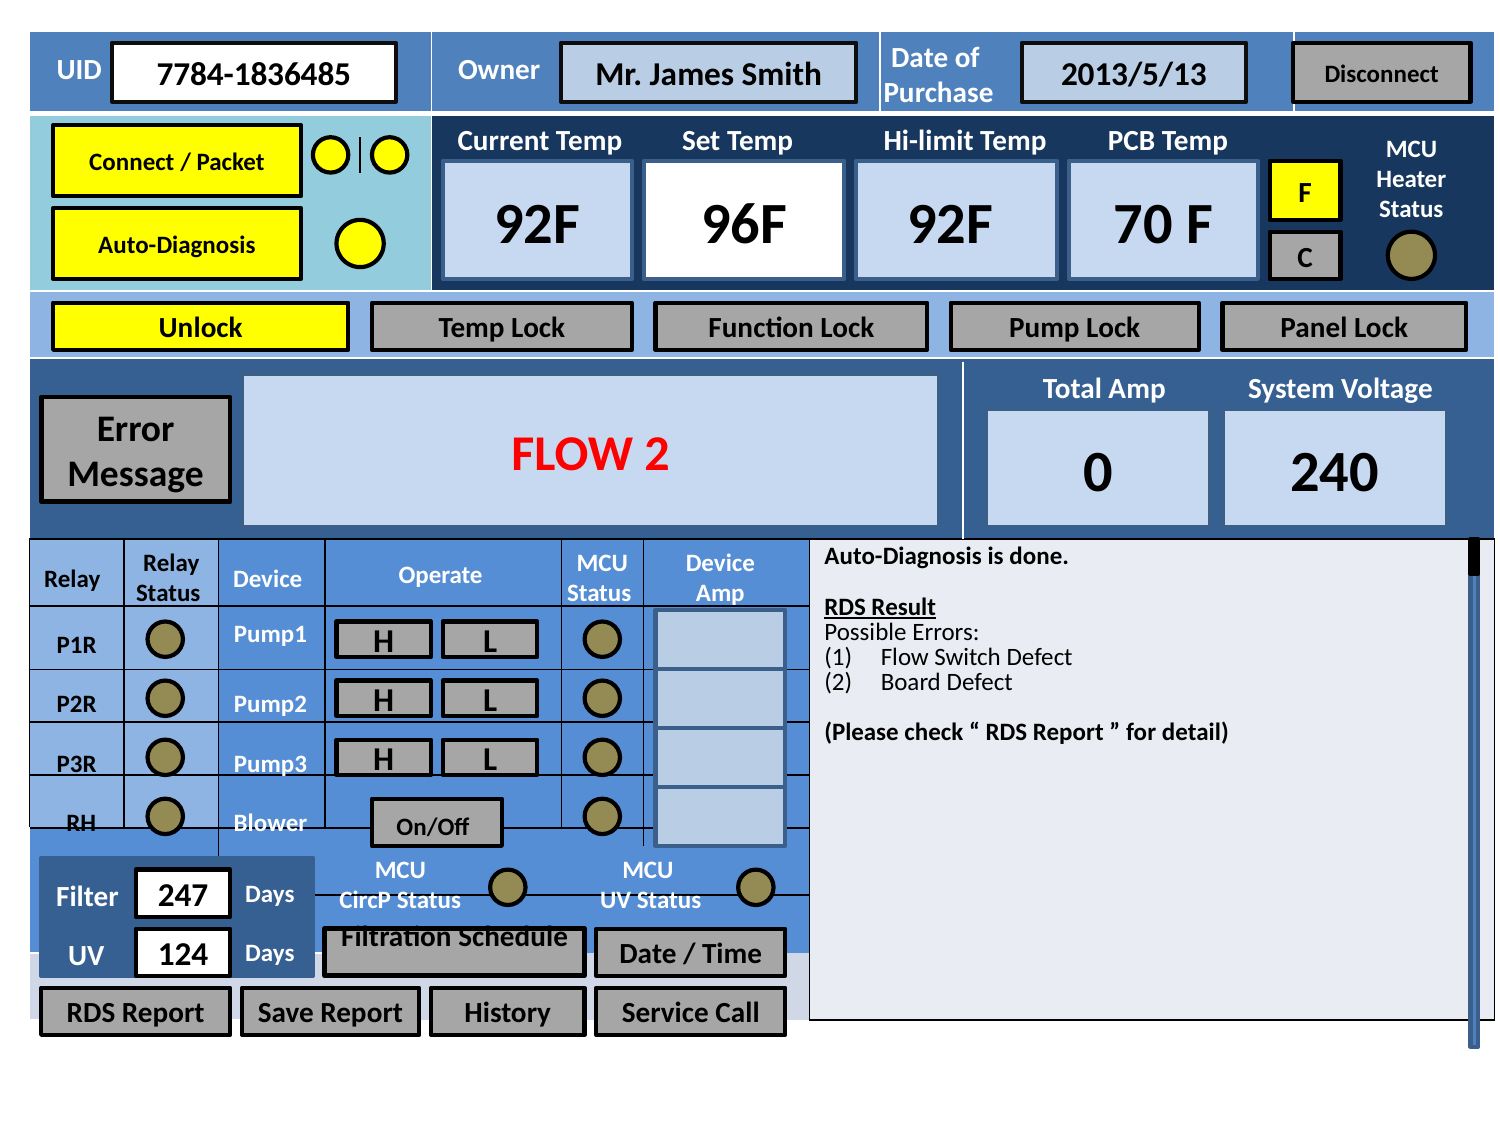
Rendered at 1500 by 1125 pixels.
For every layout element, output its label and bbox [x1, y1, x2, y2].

text_box [559, 41, 858, 104]
text_box [240, 986, 421, 1037]
text_box [41, 739, 112, 785]
text_box [334, 678, 433, 718]
table_cell [219, 776, 324, 827]
text_box [949, 301, 1201, 352]
text_box [334, 217, 386, 270]
text_box [1352, 125, 1471, 282]
text_box [429, 986, 587, 1037]
table_cell [30, 292, 1494, 357]
text_box [324, 797, 504, 921]
text_box [41, 798, 122, 844]
table_cell [432, 116, 1494, 290]
text_box [653, 301, 929, 352]
text_box [240, 371, 941, 529]
text_box [41, 680, 112, 726]
text_box [1268, 230, 1343, 281]
text_box [1220, 361, 1459, 529]
table_header [1009, 32, 1293, 111]
table_cell [125, 776, 218, 827]
table_cell [326, 723, 561, 774]
table_cell [810, 540, 1468, 1019]
text_box [1067, 113, 1260, 281]
text_box [145, 619, 186, 660]
table_cell [562, 776, 643, 827]
text_box [443, 42, 556, 93]
table_cell [30, 723, 123, 774]
table_cell [30, 540, 112, 550]
text_box [549, 538, 787, 921]
text_box [594, 927, 787, 978]
text_box [383, 550, 514, 596]
table_cell [717, 829, 809, 894]
table_cell [326, 776, 561, 827]
table_cell [644, 670, 653, 721]
text_box [41, 397, 231, 502]
table_cell [644, 776, 653, 827]
table_cell [30, 601, 112, 605]
text_box [736, 867, 776, 908]
table_cell [219, 670, 324, 721]
table_cell [30, 116, 431, 290]
text_box [219, 739, 323, 785]
table_cell [30, 670, 123, 721]
table_cell [219, 607, 324, 669]
text_box [441, 738, 539, 777]
table_cell [562, 670, 643, 721]
text_box [312, 136, 408, 173]
text_box [582, 619, 623, 660]
text_box [441, 619, 539, 659]
text_box [488, 867, 528, 908]
table_cell [231, 540, 324, 550]
table_cell [125, 723, 218, 774]
table_cell [644, 116, 667, 159]
text_box [41, 41, 398, 104]
table_cell [30, 776, 123, 827]
table_header [30, 32, 431, 111]
table_cell [125, 670, 218, 721]
text_box [219, 680, 323, 726]
text_box [582, 737, 623, 778]
text_box [1291, 41, 1473, 104]
table_cell [326, 607, 561, 669]
text_box [1020, 41, 1248, 104]
table_cell [644, 829, 653, 845]
table_cell [30, 607, 123, 669]
text_box [1268, 159, 1343, 222]
text_box [41, 621, 112, 667]
text_box [854, 30, 1062, 281]
text_box [582, 796, 623, 837]
text_box [145, 678, 186, 719]
table_cell [326, 540, 549, 605]
text_box [1220, 301, 1468, 352]
table_cell [787, 723, 809, 774]
text_box [441, 113, 846, 281]
text_box [51, 123, 303, 198]
text_box [145, 796, 186, 837]
text_box [441, 678, 539, 718]
table_cell [326, 670, 561, 721]
table_cell [219, 829, 370, 894]
text_box [51, 206, 303, 281]
table_cell [774, 607, 809, 669]
text_box [370, 301, 634, 352]
table_cell [774, 540, 809, 605]
text_box [1468, 537, 1480, 1049]
text_box [39, 856, 315, 979]
table_cell [125, 614, 218, 669]
table_cell [231, 601, 324, 605]
table_cell [644, 614, 653, 669]
table_cell [656, 540, 667, 605]
table_cell [562, 614, 643, 669]
text_box [582, 678, 623, 719]
text_box [984, 361, 1213, 529]
text_box [29, 538, 349, 655]
text_box [594, 986, 787, 1037]
table_cell [562, 723, 643, 774]
text_box [51, 301, 350, 352]
table_cell [219, 723, 324, 774]
table_cell [30, 896, 809, 1020]
table_header [1295, 32, 1494, 111]
table_cell [1480, 540, 1494, 1019]
table_cell [644, 723, 653, 774]
table_cell [477, 829, 643, 894]
table_cell [787, 776, 809, 827]
text_box [39, 986, 232, 1037]
text_box [334, 738, 433, 777]
table_cell [787, 670, 809, 721]
text_box [323, 927, 587, 978]
table_header [432, 32, 868, 111]
table_cell [30, 359, 1494, 538]
text_box [145, 737, 186, 778]
text_box [219, 798, 323, 844]
text_box [334, 619, 433, 659]
table_cell [30, 829, 218, 952]
